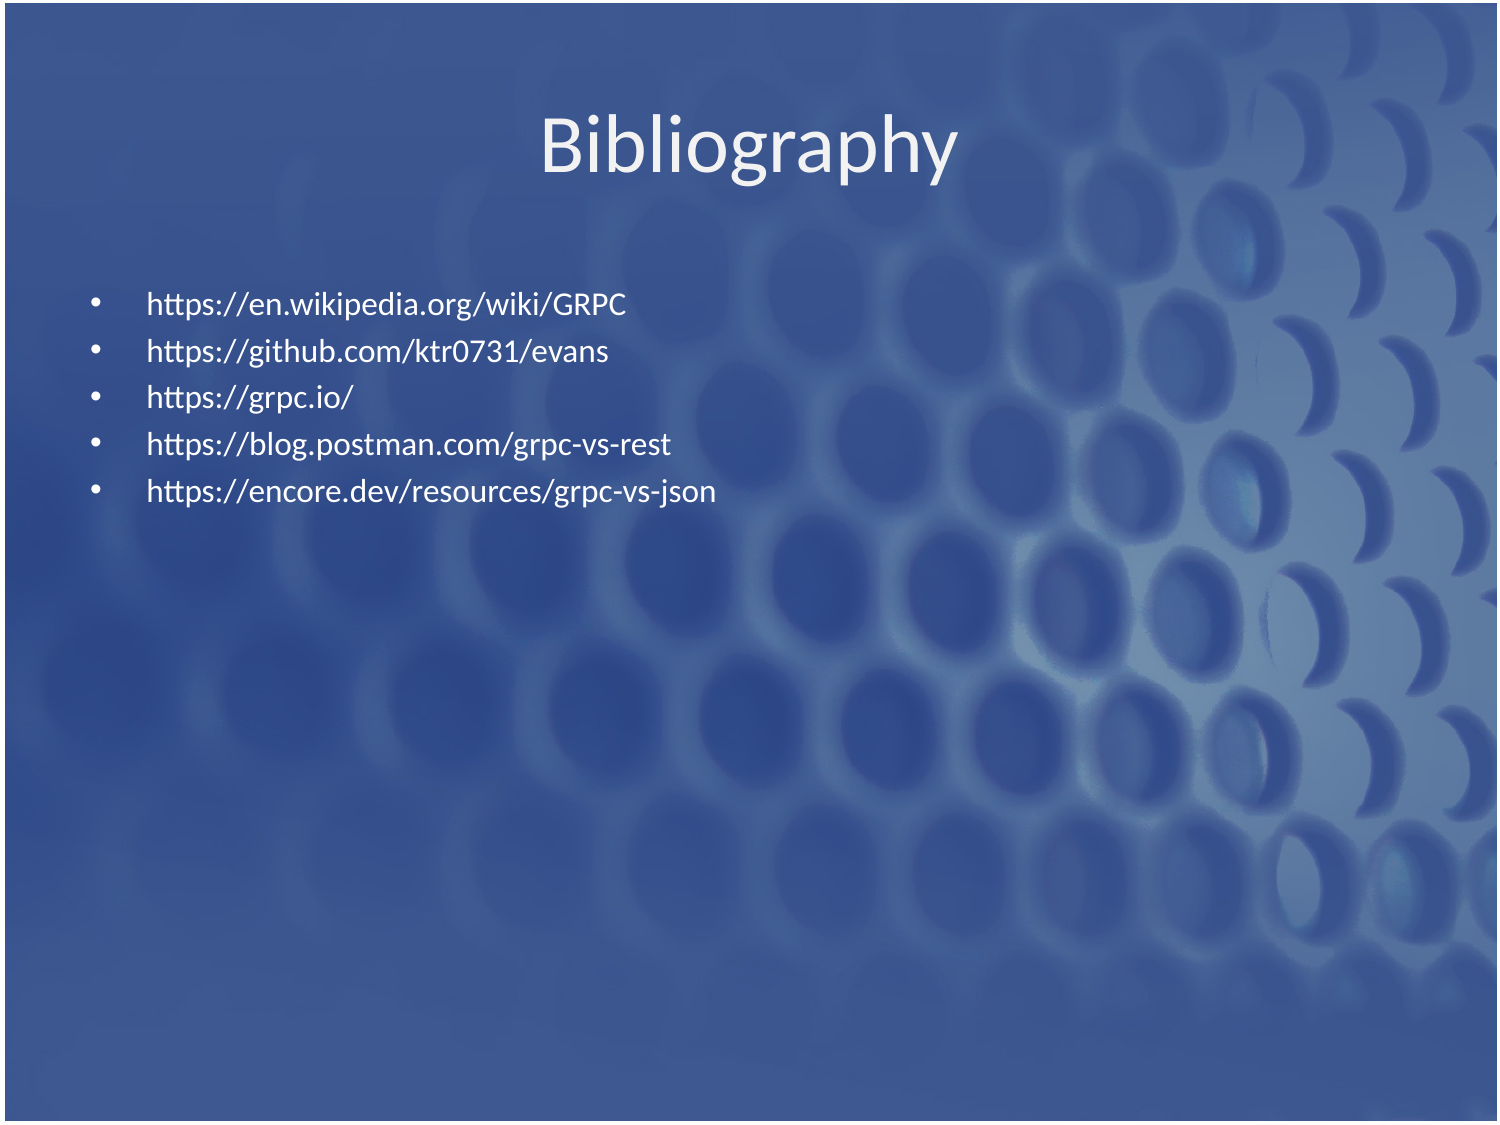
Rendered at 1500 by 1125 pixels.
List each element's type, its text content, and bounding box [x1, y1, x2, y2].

title Bibliography [74, 44, 1426, 233]
picture [0, 0, 1500, 1125]
list https://en.wikipedia.org/wiki/GRPC https://github.com/ktr0731/evans https://grpc.io/ https://blog.postman.com/grpc-vs-rest https://encore.dev/resources/grpc-vs-json [74, 274, 1463, 1076]
